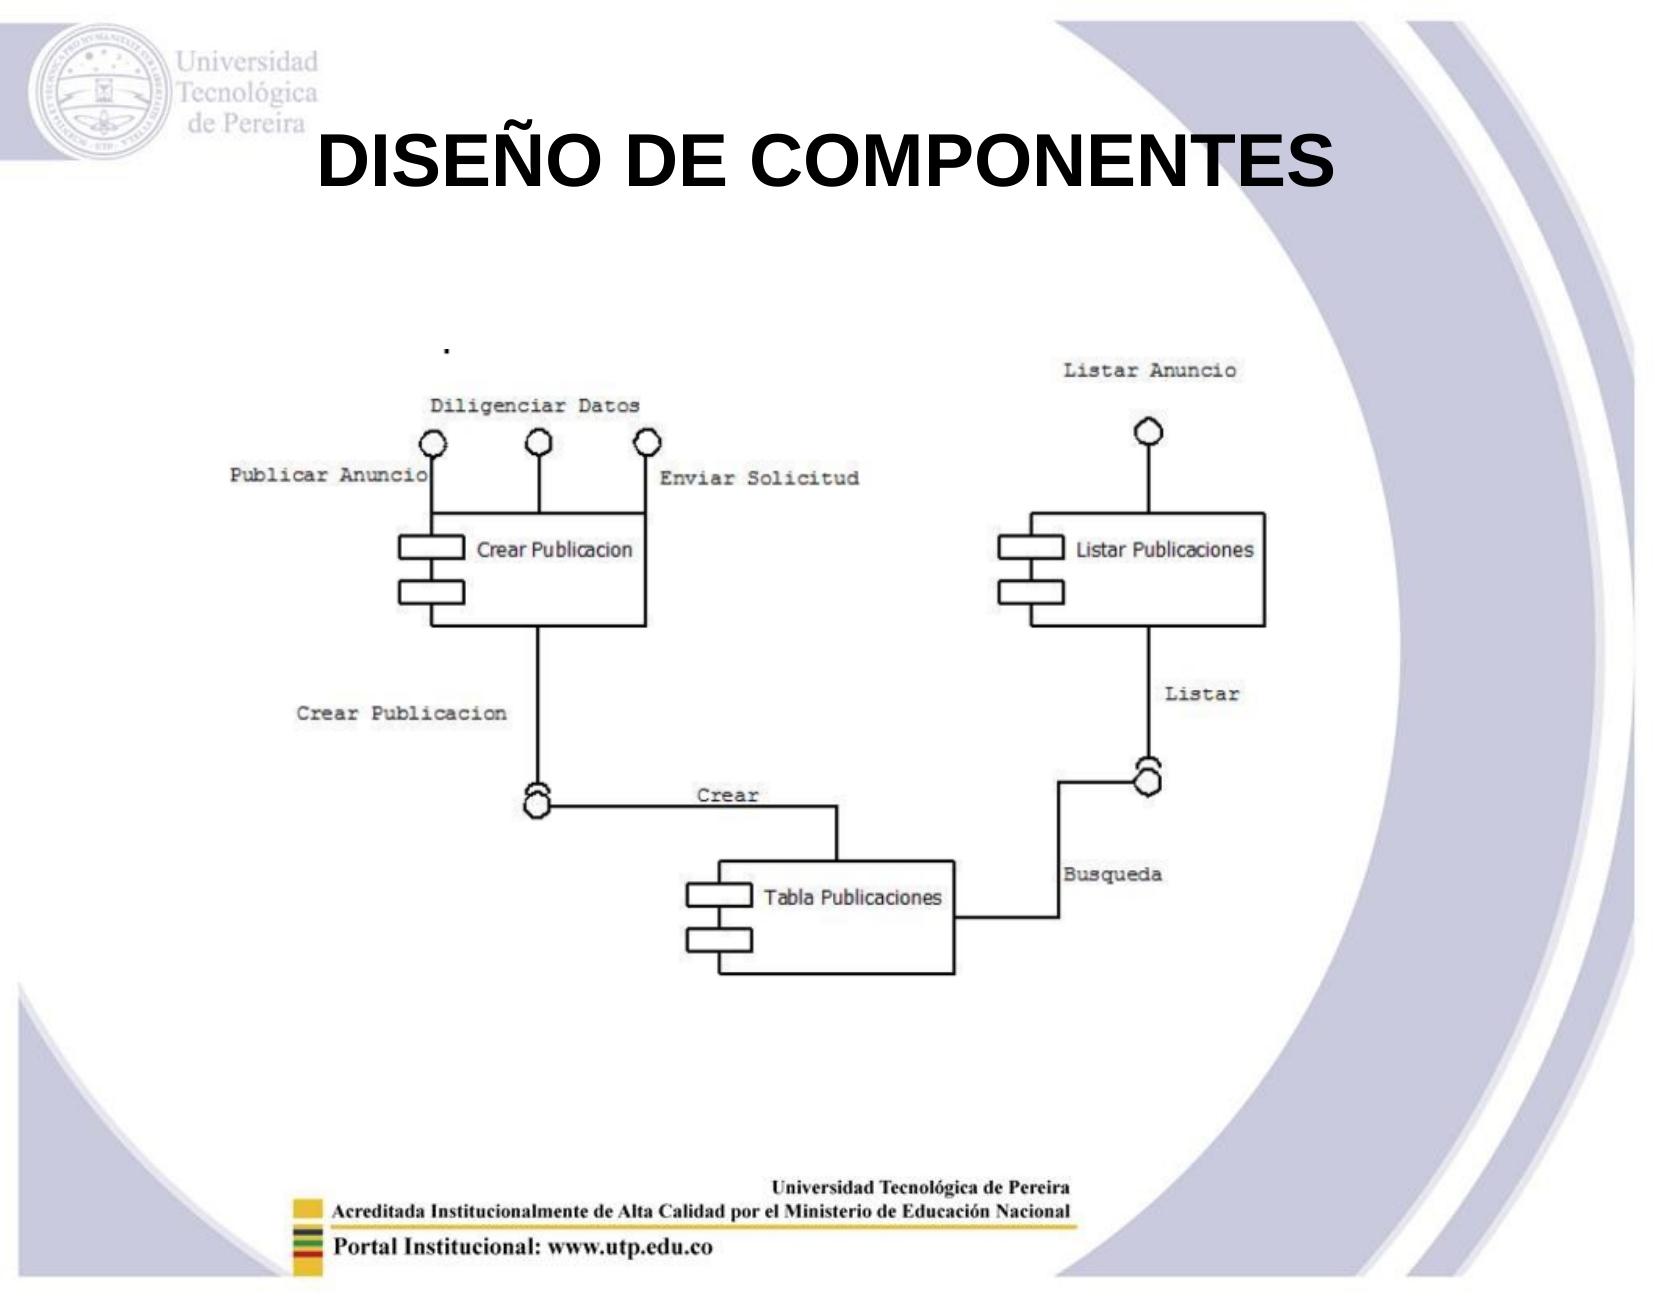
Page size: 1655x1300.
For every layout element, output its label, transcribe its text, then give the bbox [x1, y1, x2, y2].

picture [0, 0, 1654, 1299]
title DISEÑO DE COMPONENTES [230, 111, 1424, 203]
